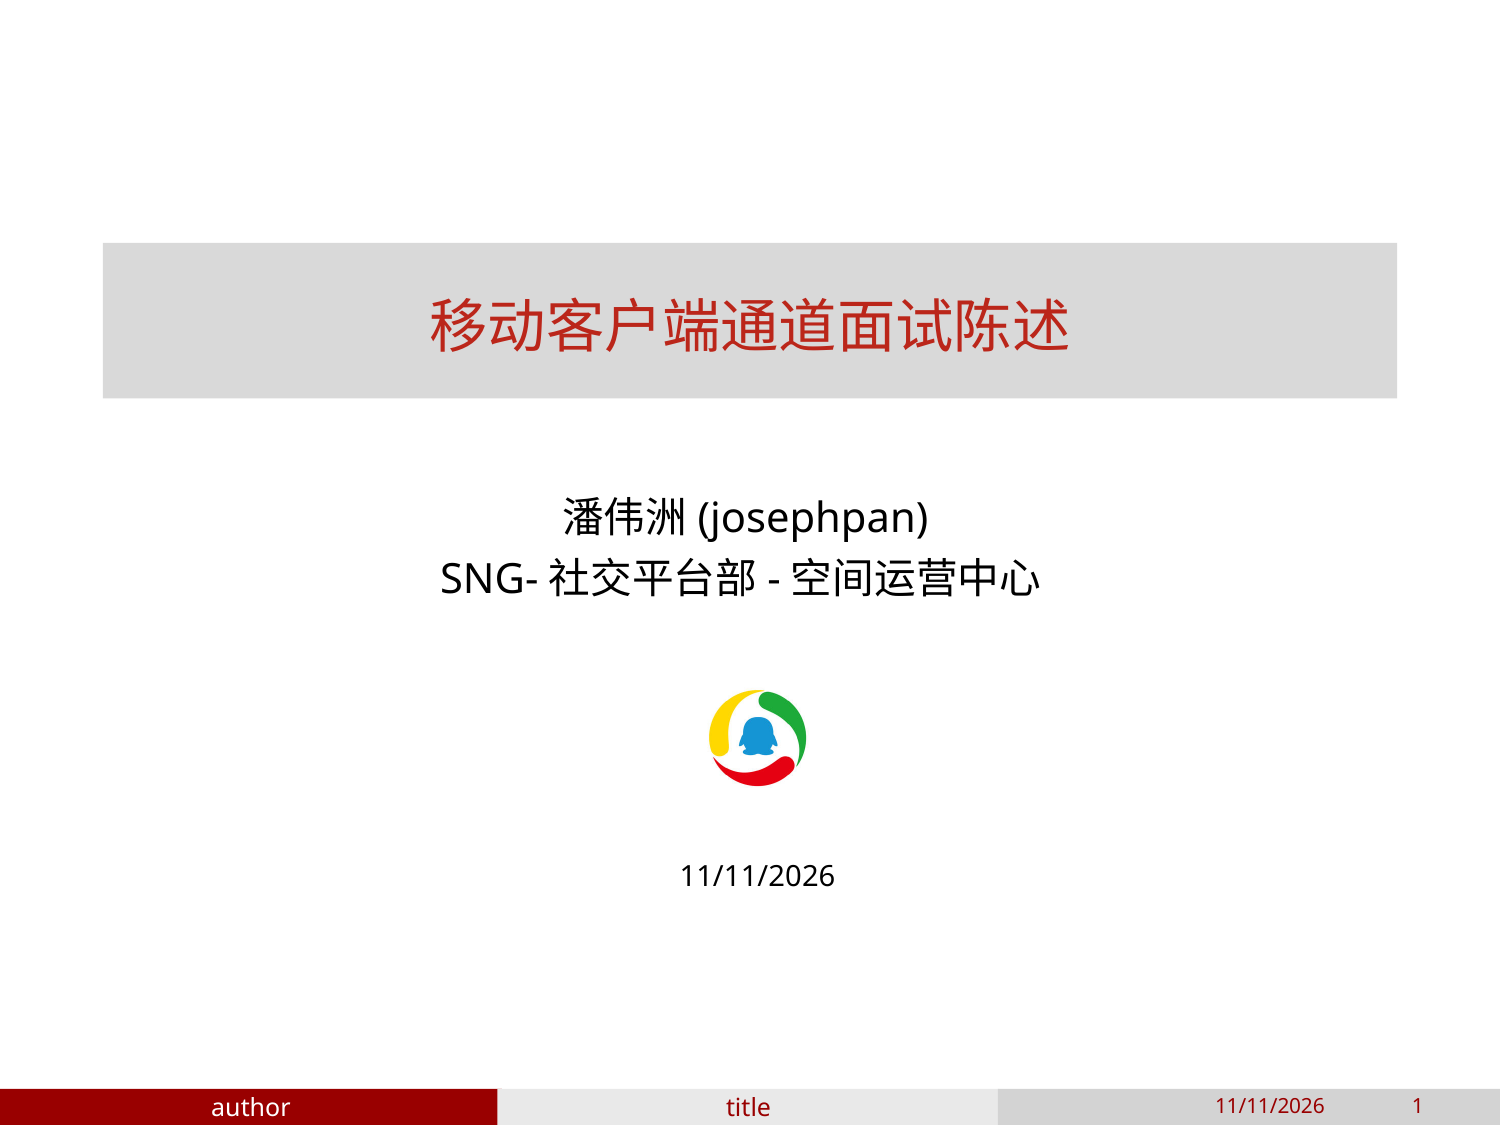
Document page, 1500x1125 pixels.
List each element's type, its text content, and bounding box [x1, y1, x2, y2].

text_box 2018/10/26 [664, 849, 851, 905]
title 移动客户端通道面试陈述 [187, 259, 1313, 399]
picture [695, 675, 820, 799]
subtitle 潘伟洲(josephpan) SNG-社交平台部-空间运营中心 [182, 489, 1308, 673]
